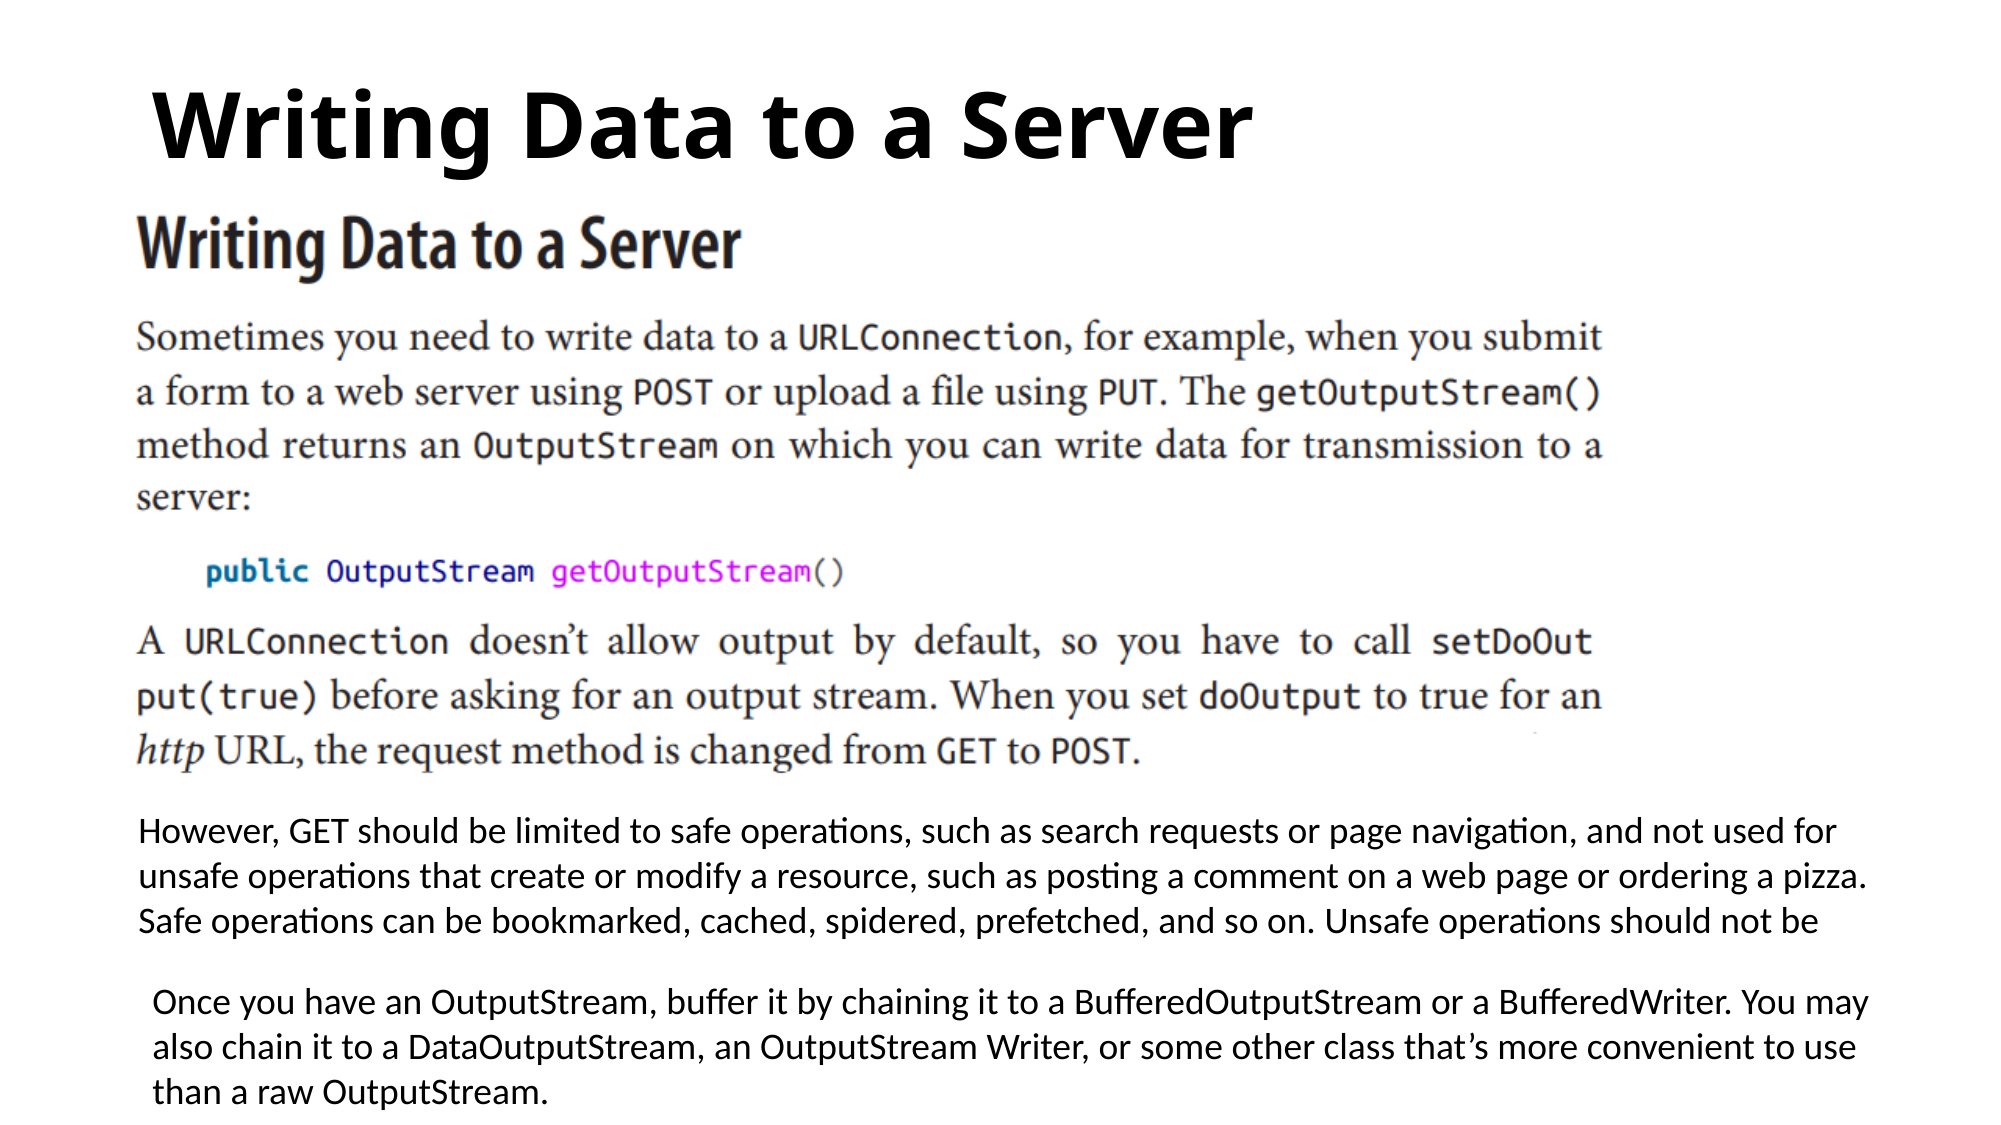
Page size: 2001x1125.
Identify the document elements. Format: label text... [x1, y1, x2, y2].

text_box However, GET should be limited to safe operations, such as search requests or page navigation, and not used for unsafe operations that create or modify a resource, such as posting a comment on a web page or ordering a pizza. Safe operations can be bookmarked, cached, spidered, prefetched, and so on. Unsafe operations should not be [123, 799, 1940, 949]
picture [123, 198, 1640, 781]
title Writing Data to a Server [137, 59, 1863, 199]
text_box Once you have an OutputStream, buffer it by chaining it to a BufferedOutputStream or a BufferedWriter. You may also chain it to a DataOutputStream, an OutputStream Writer, or some other class that’s more convenient to use than a raw OutputStream. [137, 969, 1924, 1120]
